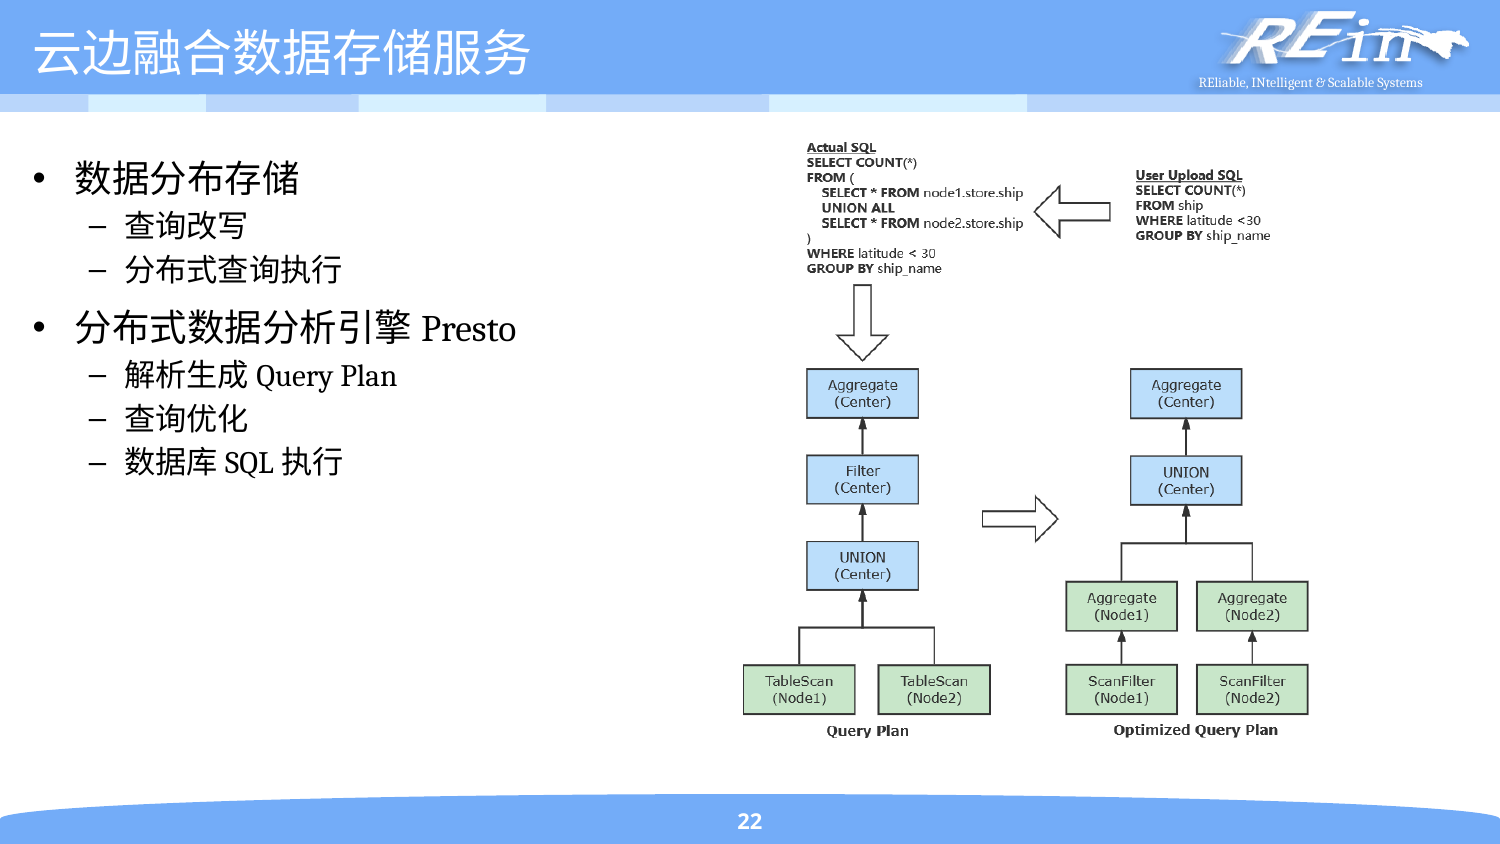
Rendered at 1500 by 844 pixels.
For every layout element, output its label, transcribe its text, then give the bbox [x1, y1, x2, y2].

title 云边融合数据存储服务 [17, 17, 1136, 86]
slide_number 22 [667, 802, 833, 842]
picture [737, 138, 1322, 748]
list 数据分布存储 查询改写 分布式查询执行 分布式数据分析引擎Presto 解析生成Query Plan 查询优化 数据库SQL执行 [17, 138, 1459, 786]
